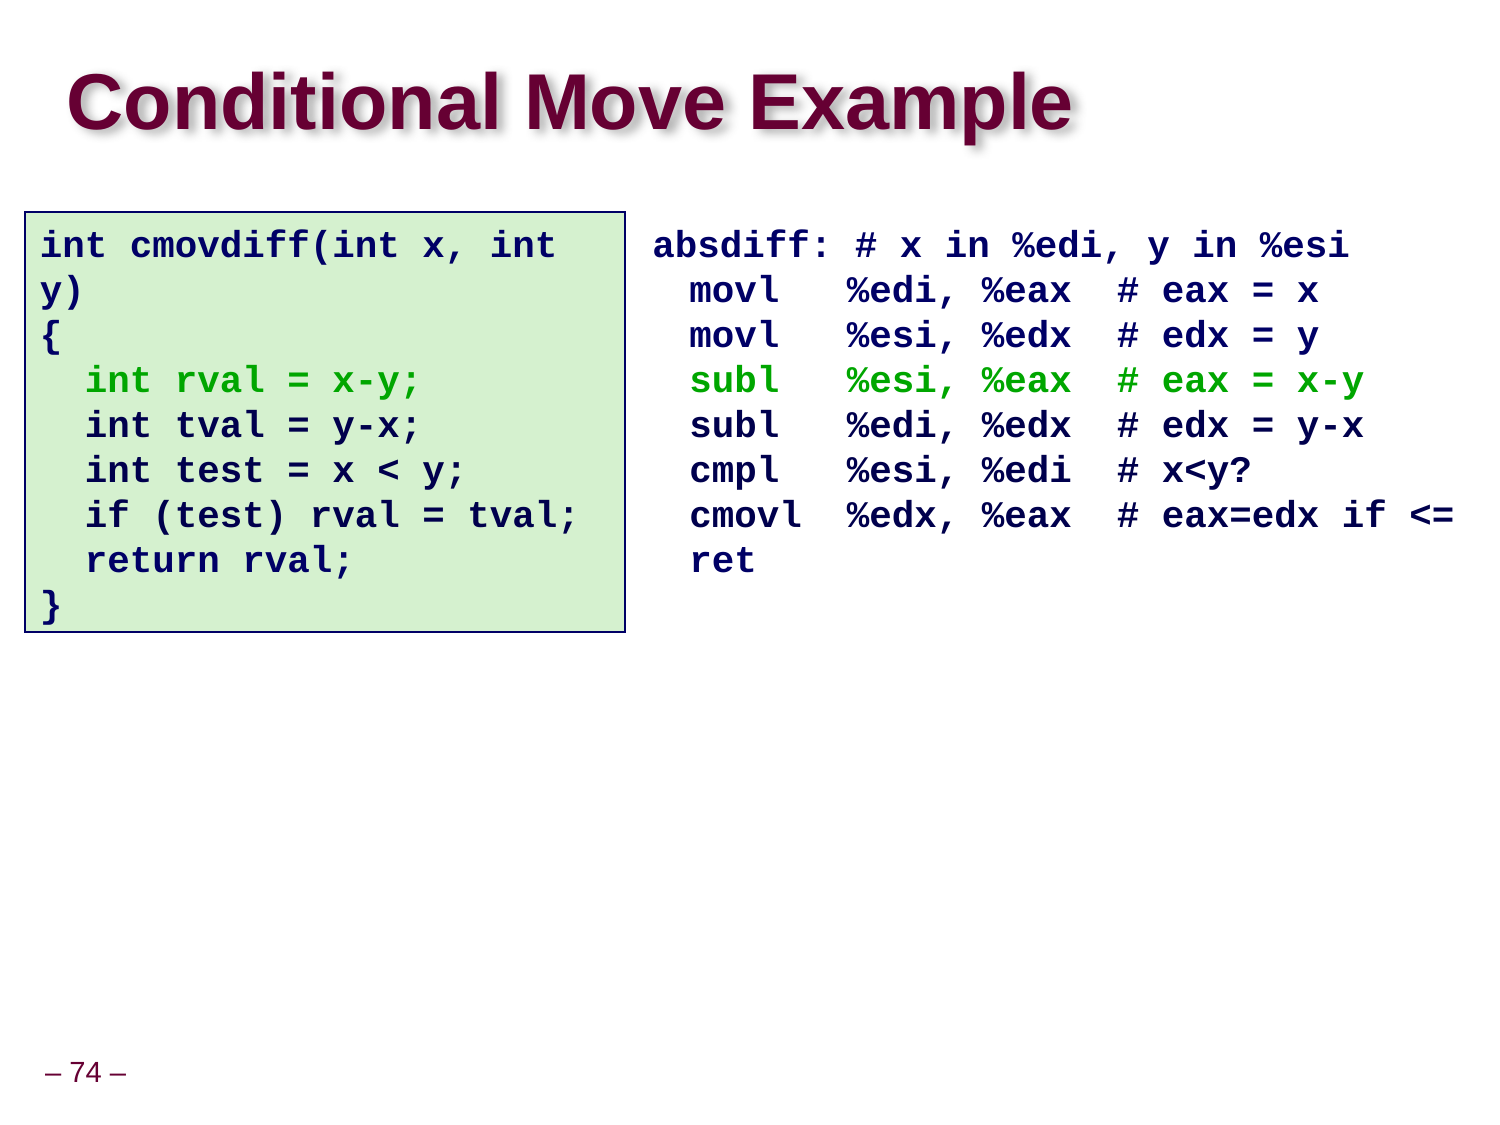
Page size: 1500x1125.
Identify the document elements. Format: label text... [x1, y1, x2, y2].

title Conditional Move Example [66, 40, 1497, 169]
text_box int cmovdiff(int x, int y) { int rval = x-y; int tval = y-x; int test = x < y; if (test) rval = tval; return rval; } [24, 212, 625, 632]
text_box absdiff: # x in %edi, y in %esi movl %edi, %eax # eax = x movl %esi, %edx # edx = y subl %esi, %eax # eax = x-y subl %edi, %edx # edx = y-x cmpl %esi, %edi # x<y? cmovl %edx, %eax # eax=edx if <= ret [637, 212, 1488, 587]
